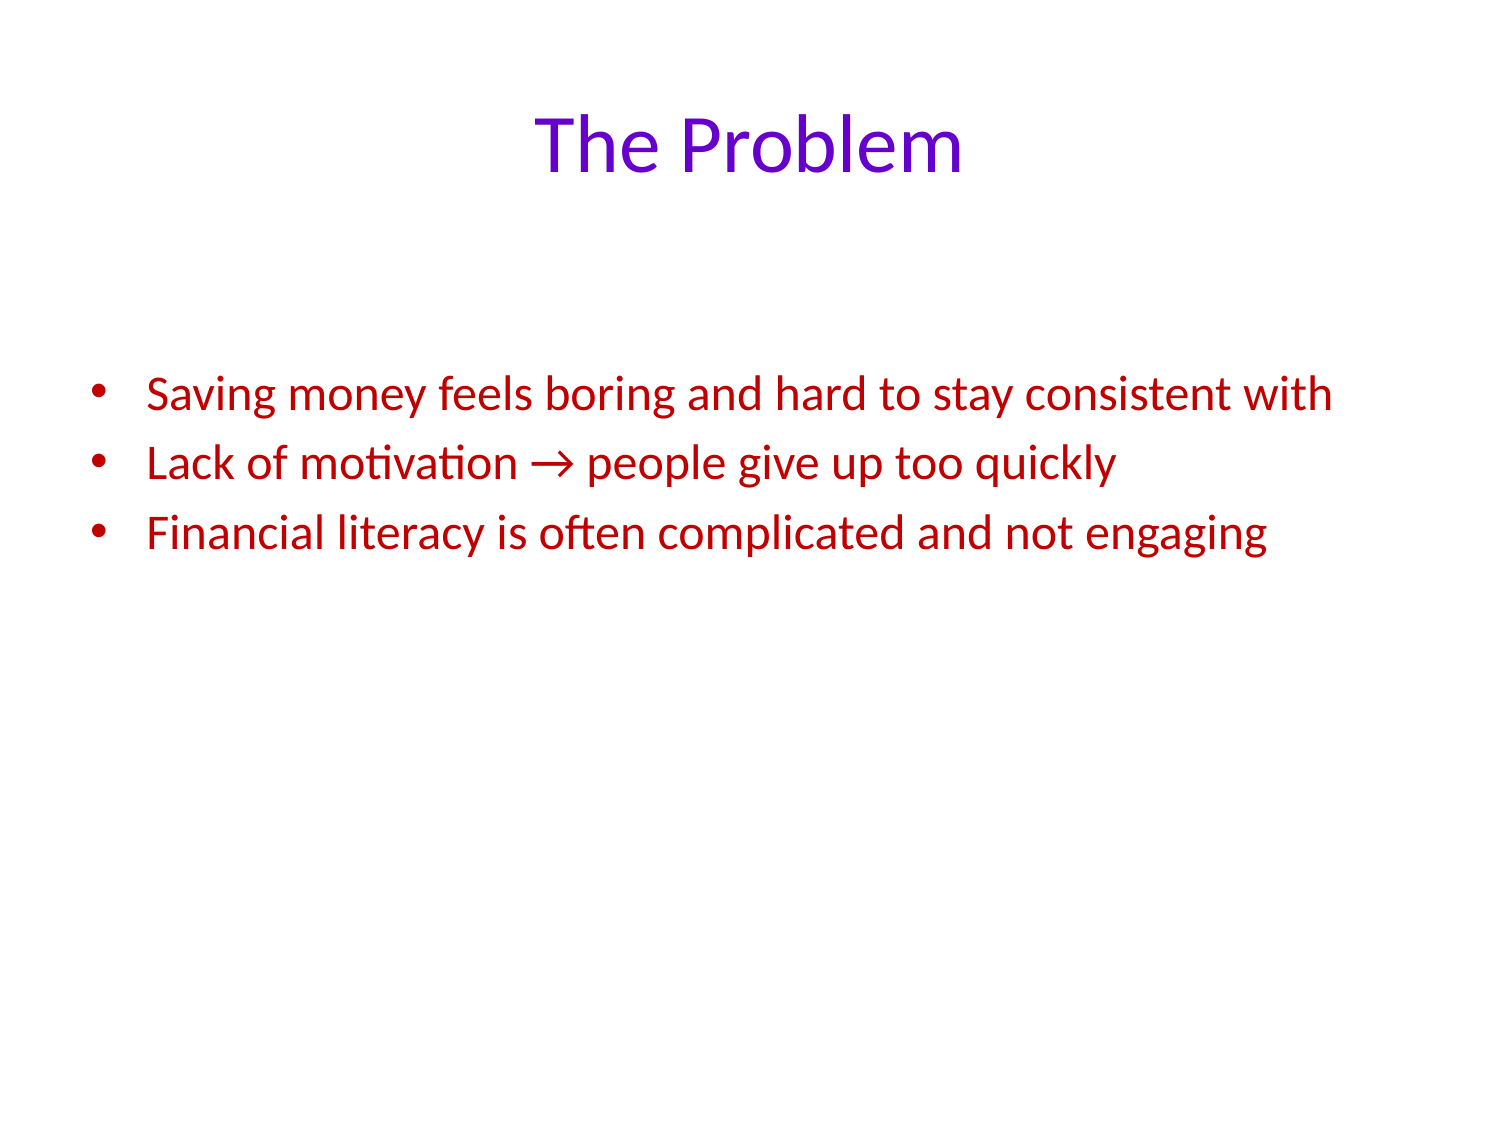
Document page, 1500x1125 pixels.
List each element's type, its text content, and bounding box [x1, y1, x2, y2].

title The Problem [75, 45, 1425, 233]
list Saving money feels boring and hard to stay consistent with Lack of motivation → people give up too quickly Financial literacy is often complicated and not engaging [75, 262, 1425, 1005]
